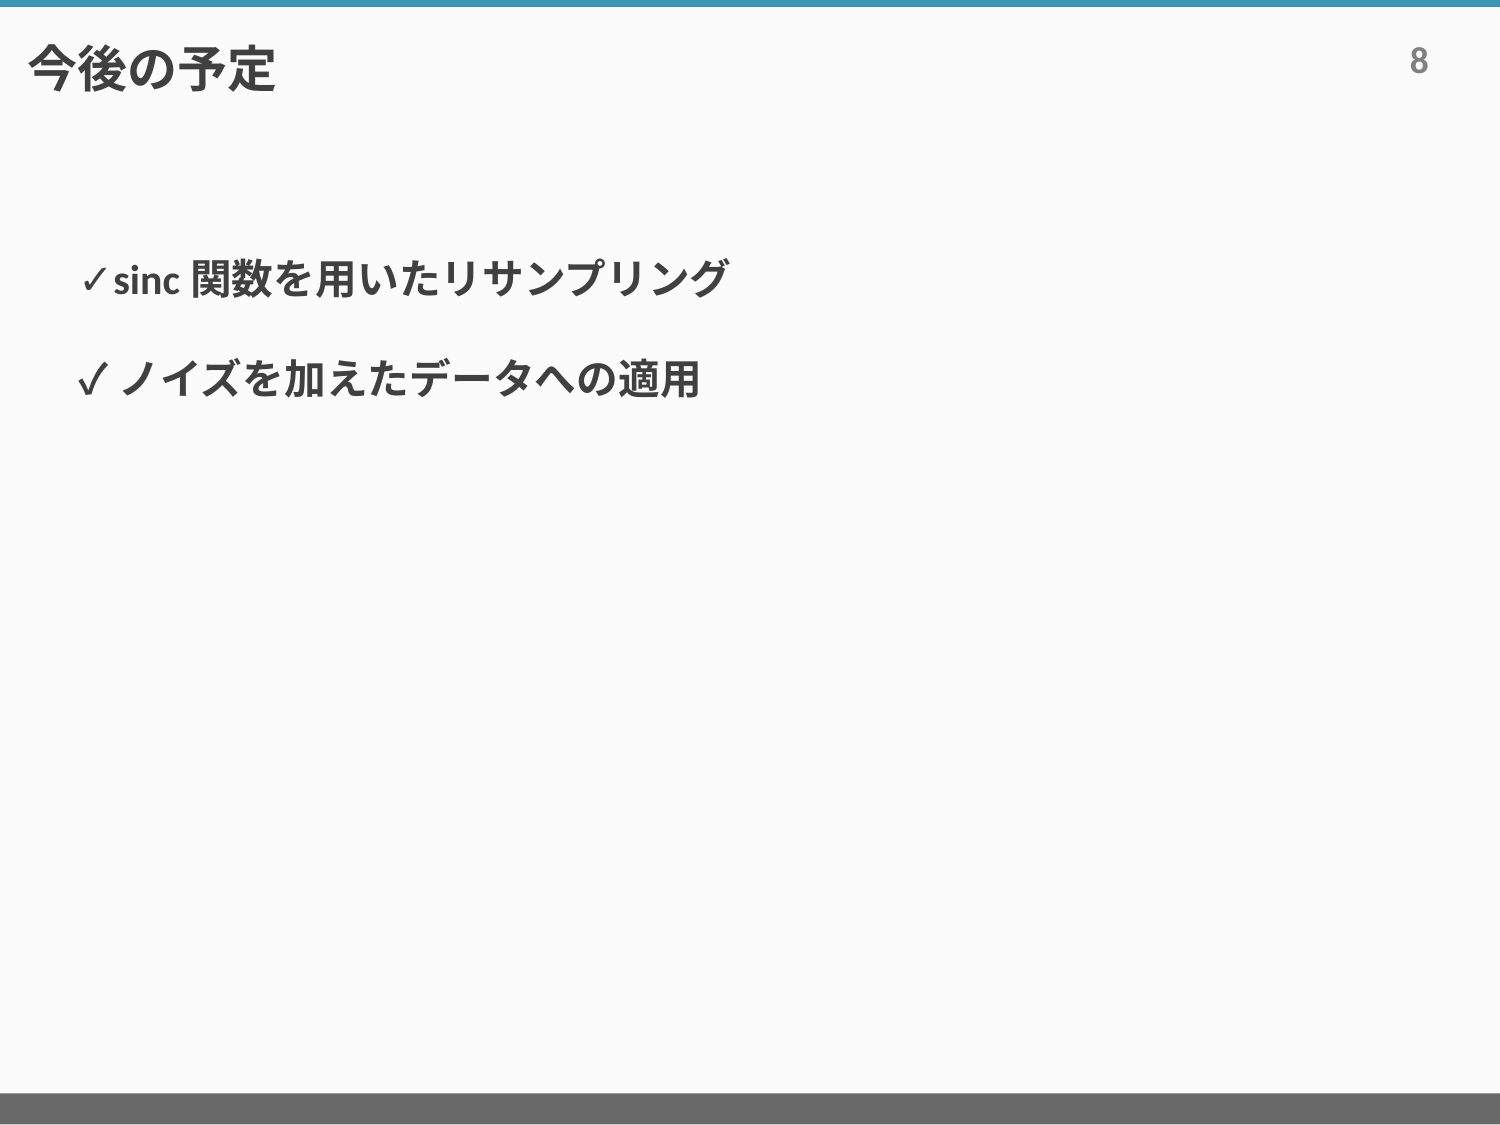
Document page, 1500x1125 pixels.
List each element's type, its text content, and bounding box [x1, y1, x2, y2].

text_box ✓sinc関数を用いたリサンプリング ✓ノイズを加えたデータへの適用 [63, 195, 1435, 410]
slide_number 8 [1395, 28, 1474, 90]
title 今後の予定 [12, 12, 816, 106]
